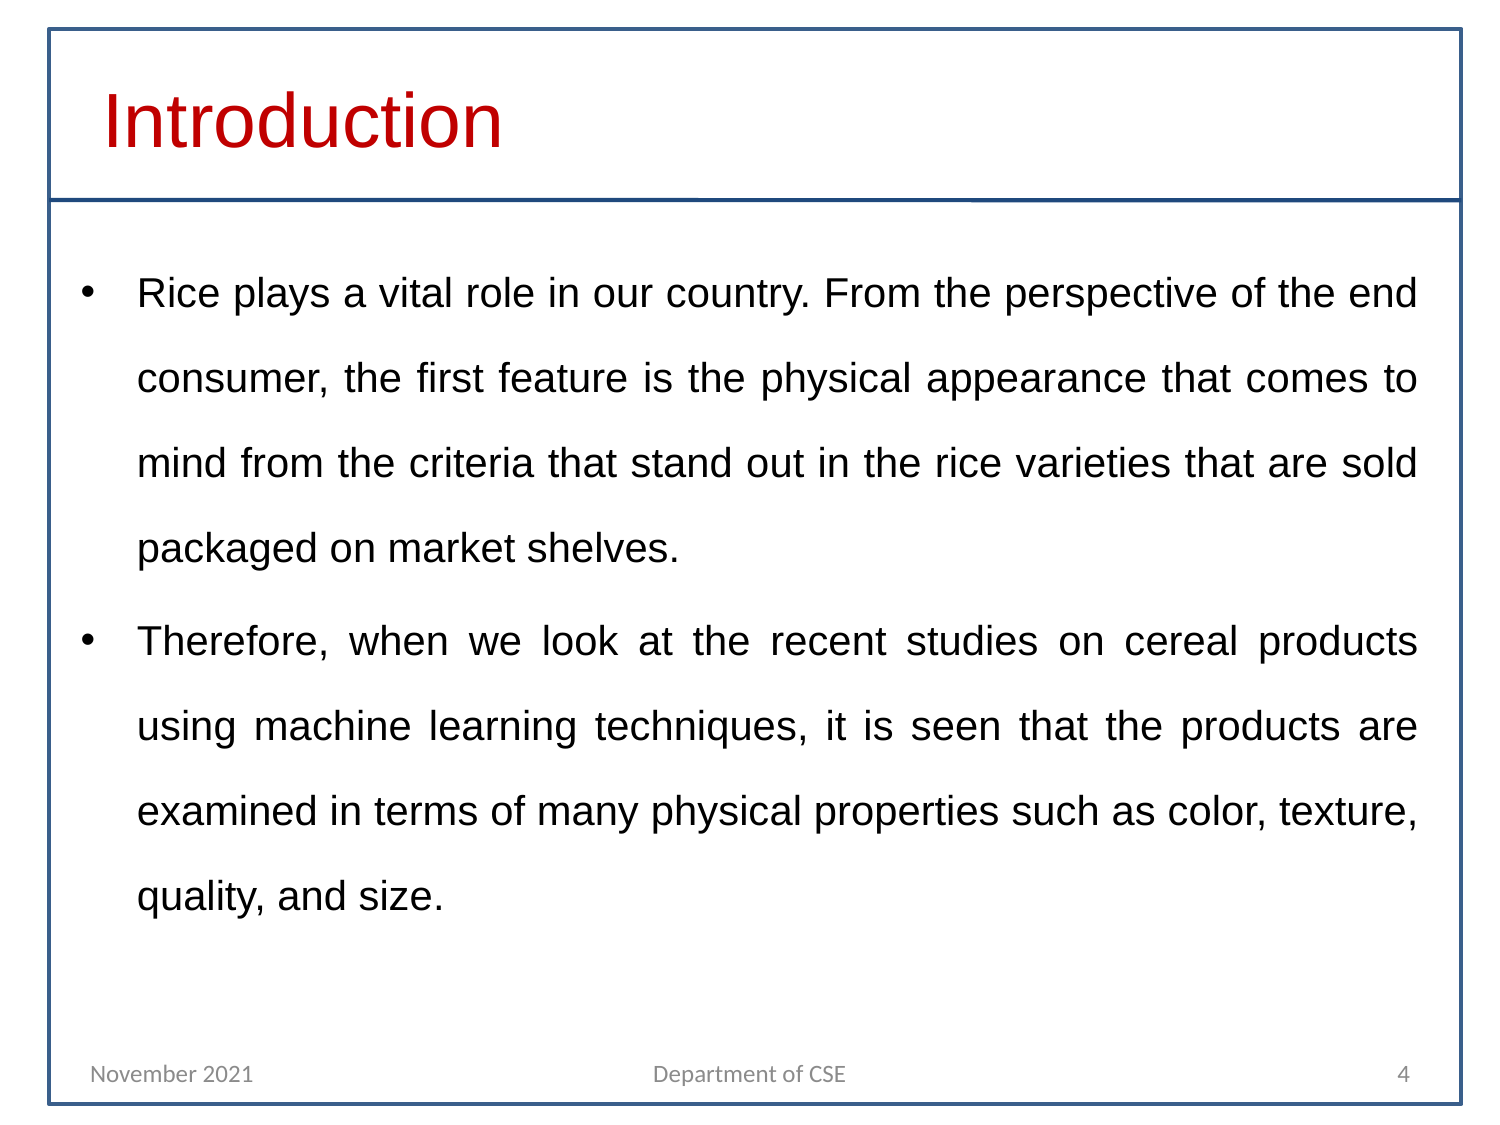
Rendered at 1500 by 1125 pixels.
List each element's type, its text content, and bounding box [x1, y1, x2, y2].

text_box Rice plays a vital role in our country. From the perspective of the end consumer, the first feature is the physical appearance that comes to mind from the criteria that stand out in the rice varieties that are sold packaged on market shelves. Therefore, when we look at the recent studies on cereal products using machine learning techniques, it is seen that the products are examined in terms of many physical properties such as color, texture, quality, and size. [65, 223, 1435, 1061]
slide_number 4 [1074, 1042, 1425, 1103]
text_box Introduction [87, 62, 1438, 170]
footer Department of CSE [512, 1042, 988, 1103]
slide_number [75, 1042, 425, 1103]
